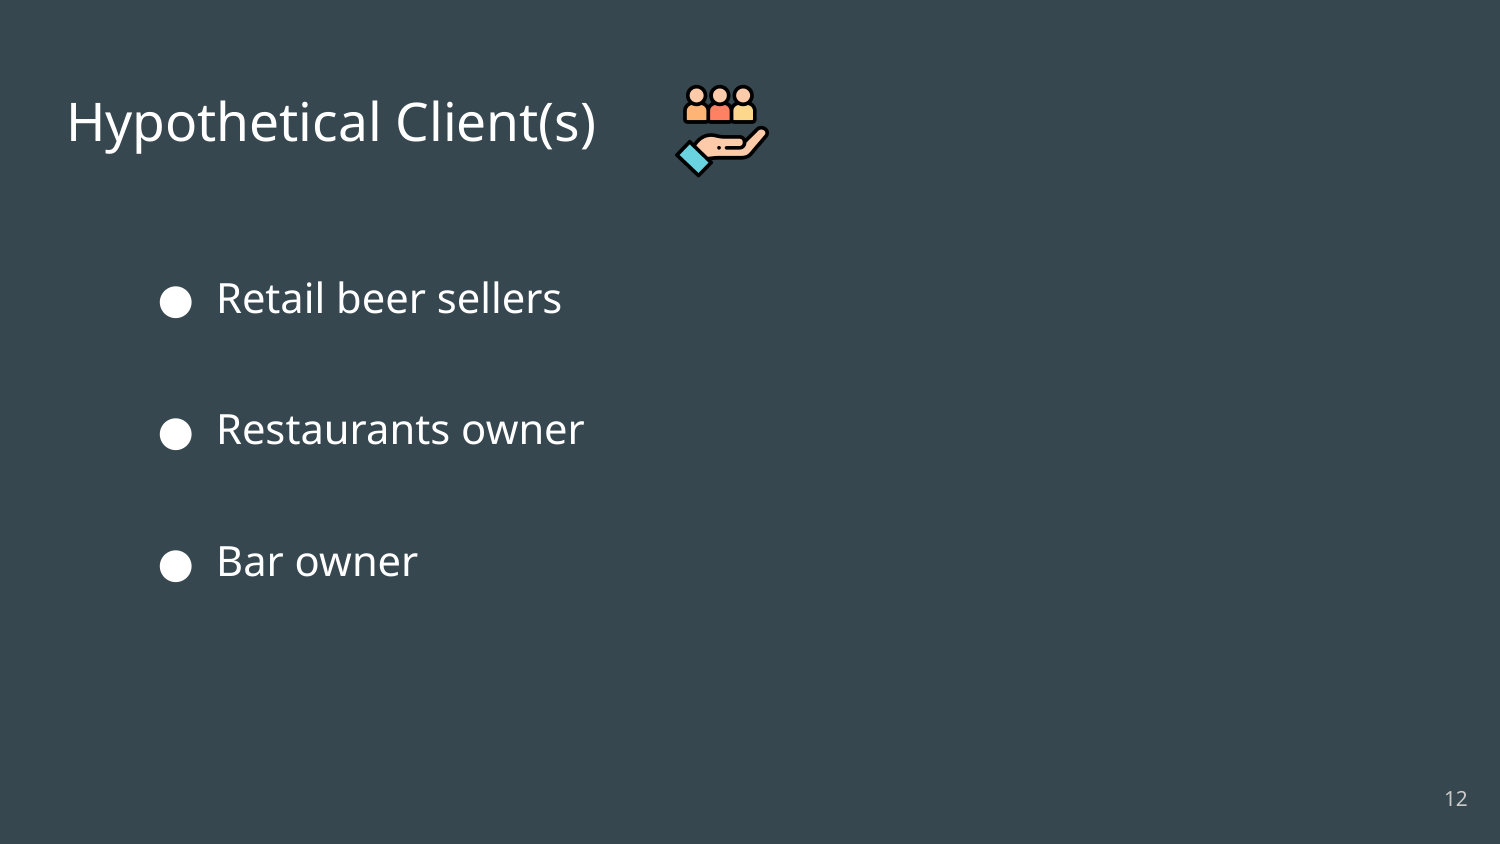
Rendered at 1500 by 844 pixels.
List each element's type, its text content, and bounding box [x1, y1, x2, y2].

title Hypothetical Client(s) [51, 72, 1449, 167]
slide_number ‹#› [1392, 767, 1483, 833]
list Retail beer sellers Restaurants owner Bar owner [125, 262, 1394, 767]
picture [674, 83, 770, 179]
